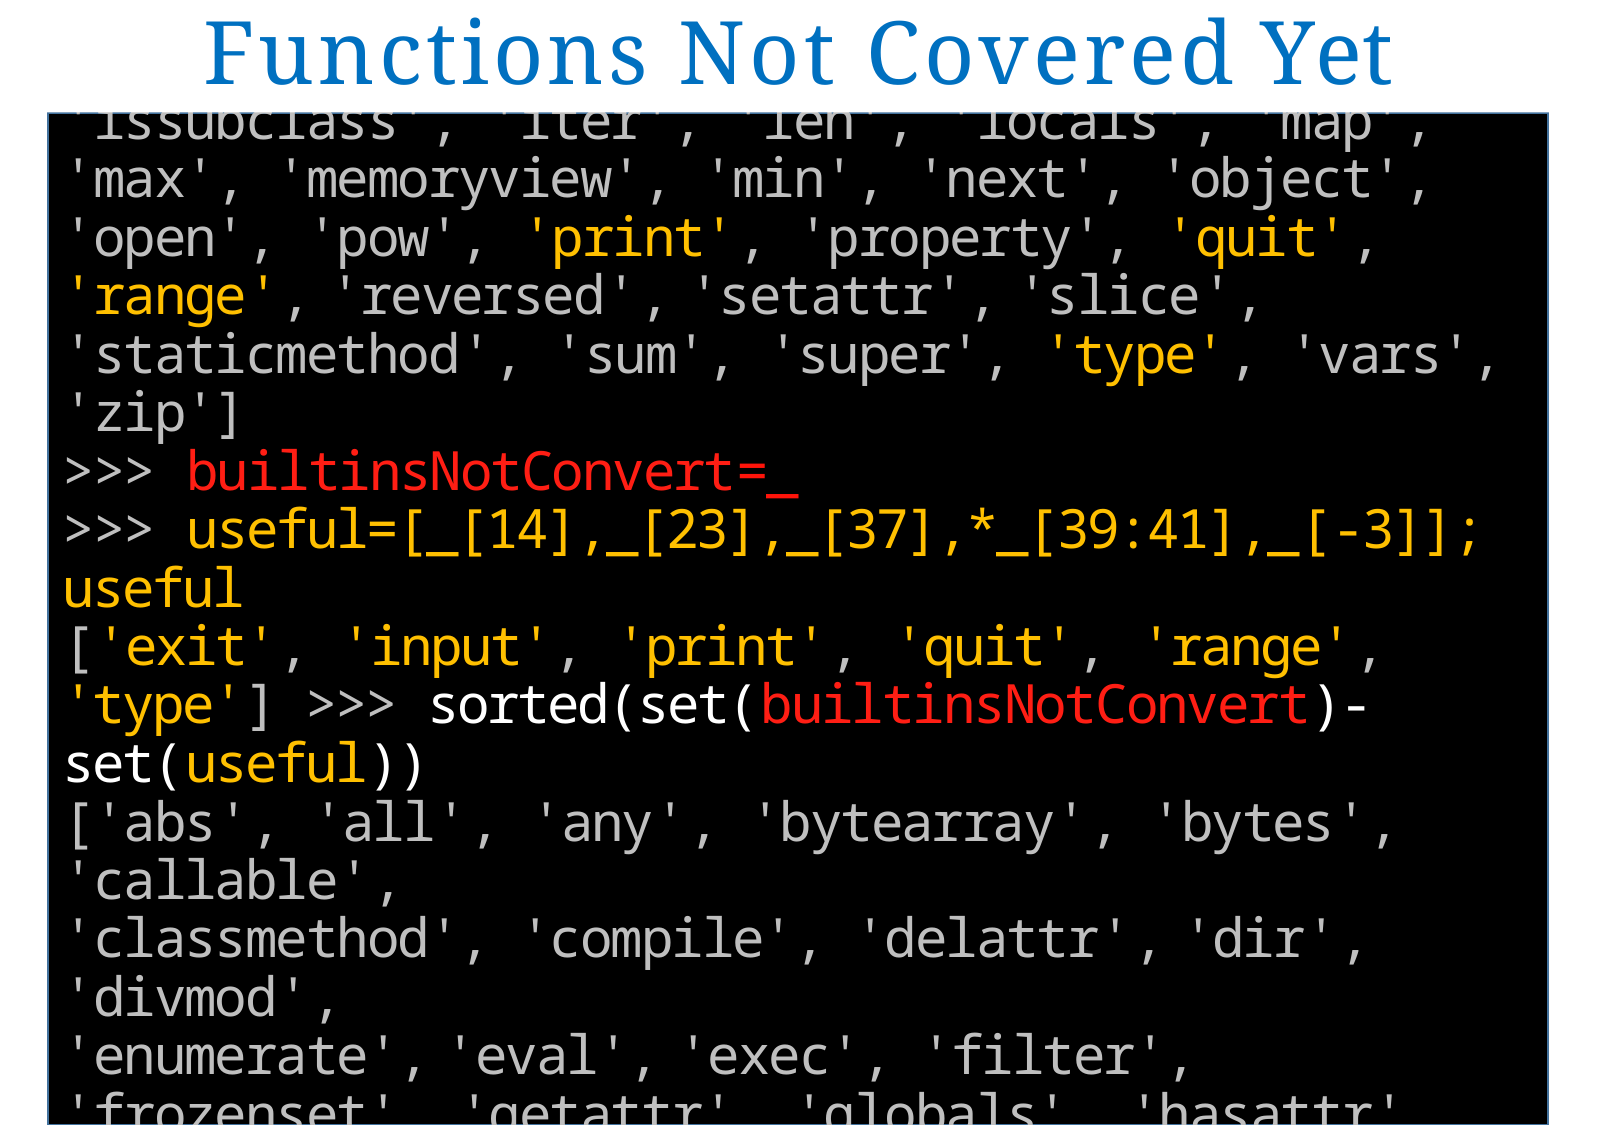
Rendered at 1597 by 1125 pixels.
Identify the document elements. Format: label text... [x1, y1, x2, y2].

text_box Functions Not Covered Yet [0, 0, 1597, 113]
text_box 'enumerate', 'eval', 'exec', 'exit', 'filter', 'frozenset', 'getattr', 'globals', 'hasattr', 'hash', 'help', 'id', 'input', 'isinstance', 'issubclass', 'iter', 'len', 'locals', 'map', 'max', 'memoryview', 'min', 'next', 'object', 'open', 'pow', 'print', 'property', 'quit', 'range', 'reversed', 'setattr', 'slice', 'staticmethod', 'sum', 'super', 'type', 'vars', 'zip'] >>> builtinsNotConvert=_ >>> useful=[_[14],_[23],_[37],*_[39:41],_[-3]]; useful ['exit', 'input', 'print', 'quit', 'range', 'type'] >>> sorted(set(builtinsNotConvert)-set(useful)) ['abs', 'all', 'any', 'bytearray', 'bytes', 'callable', 'classmethod', 'compile', 'delattr', 'dir', 'divmod', 'enumerate', 'eval', 'exec', 'filter', 'frozenset', 'getattr', 'globals', 'hasattr', 'hash', 'help', 'id', 'isinstance', 'issubclass', 'iter', 'len', 'locals', [47, 113, 1549, 1125]
